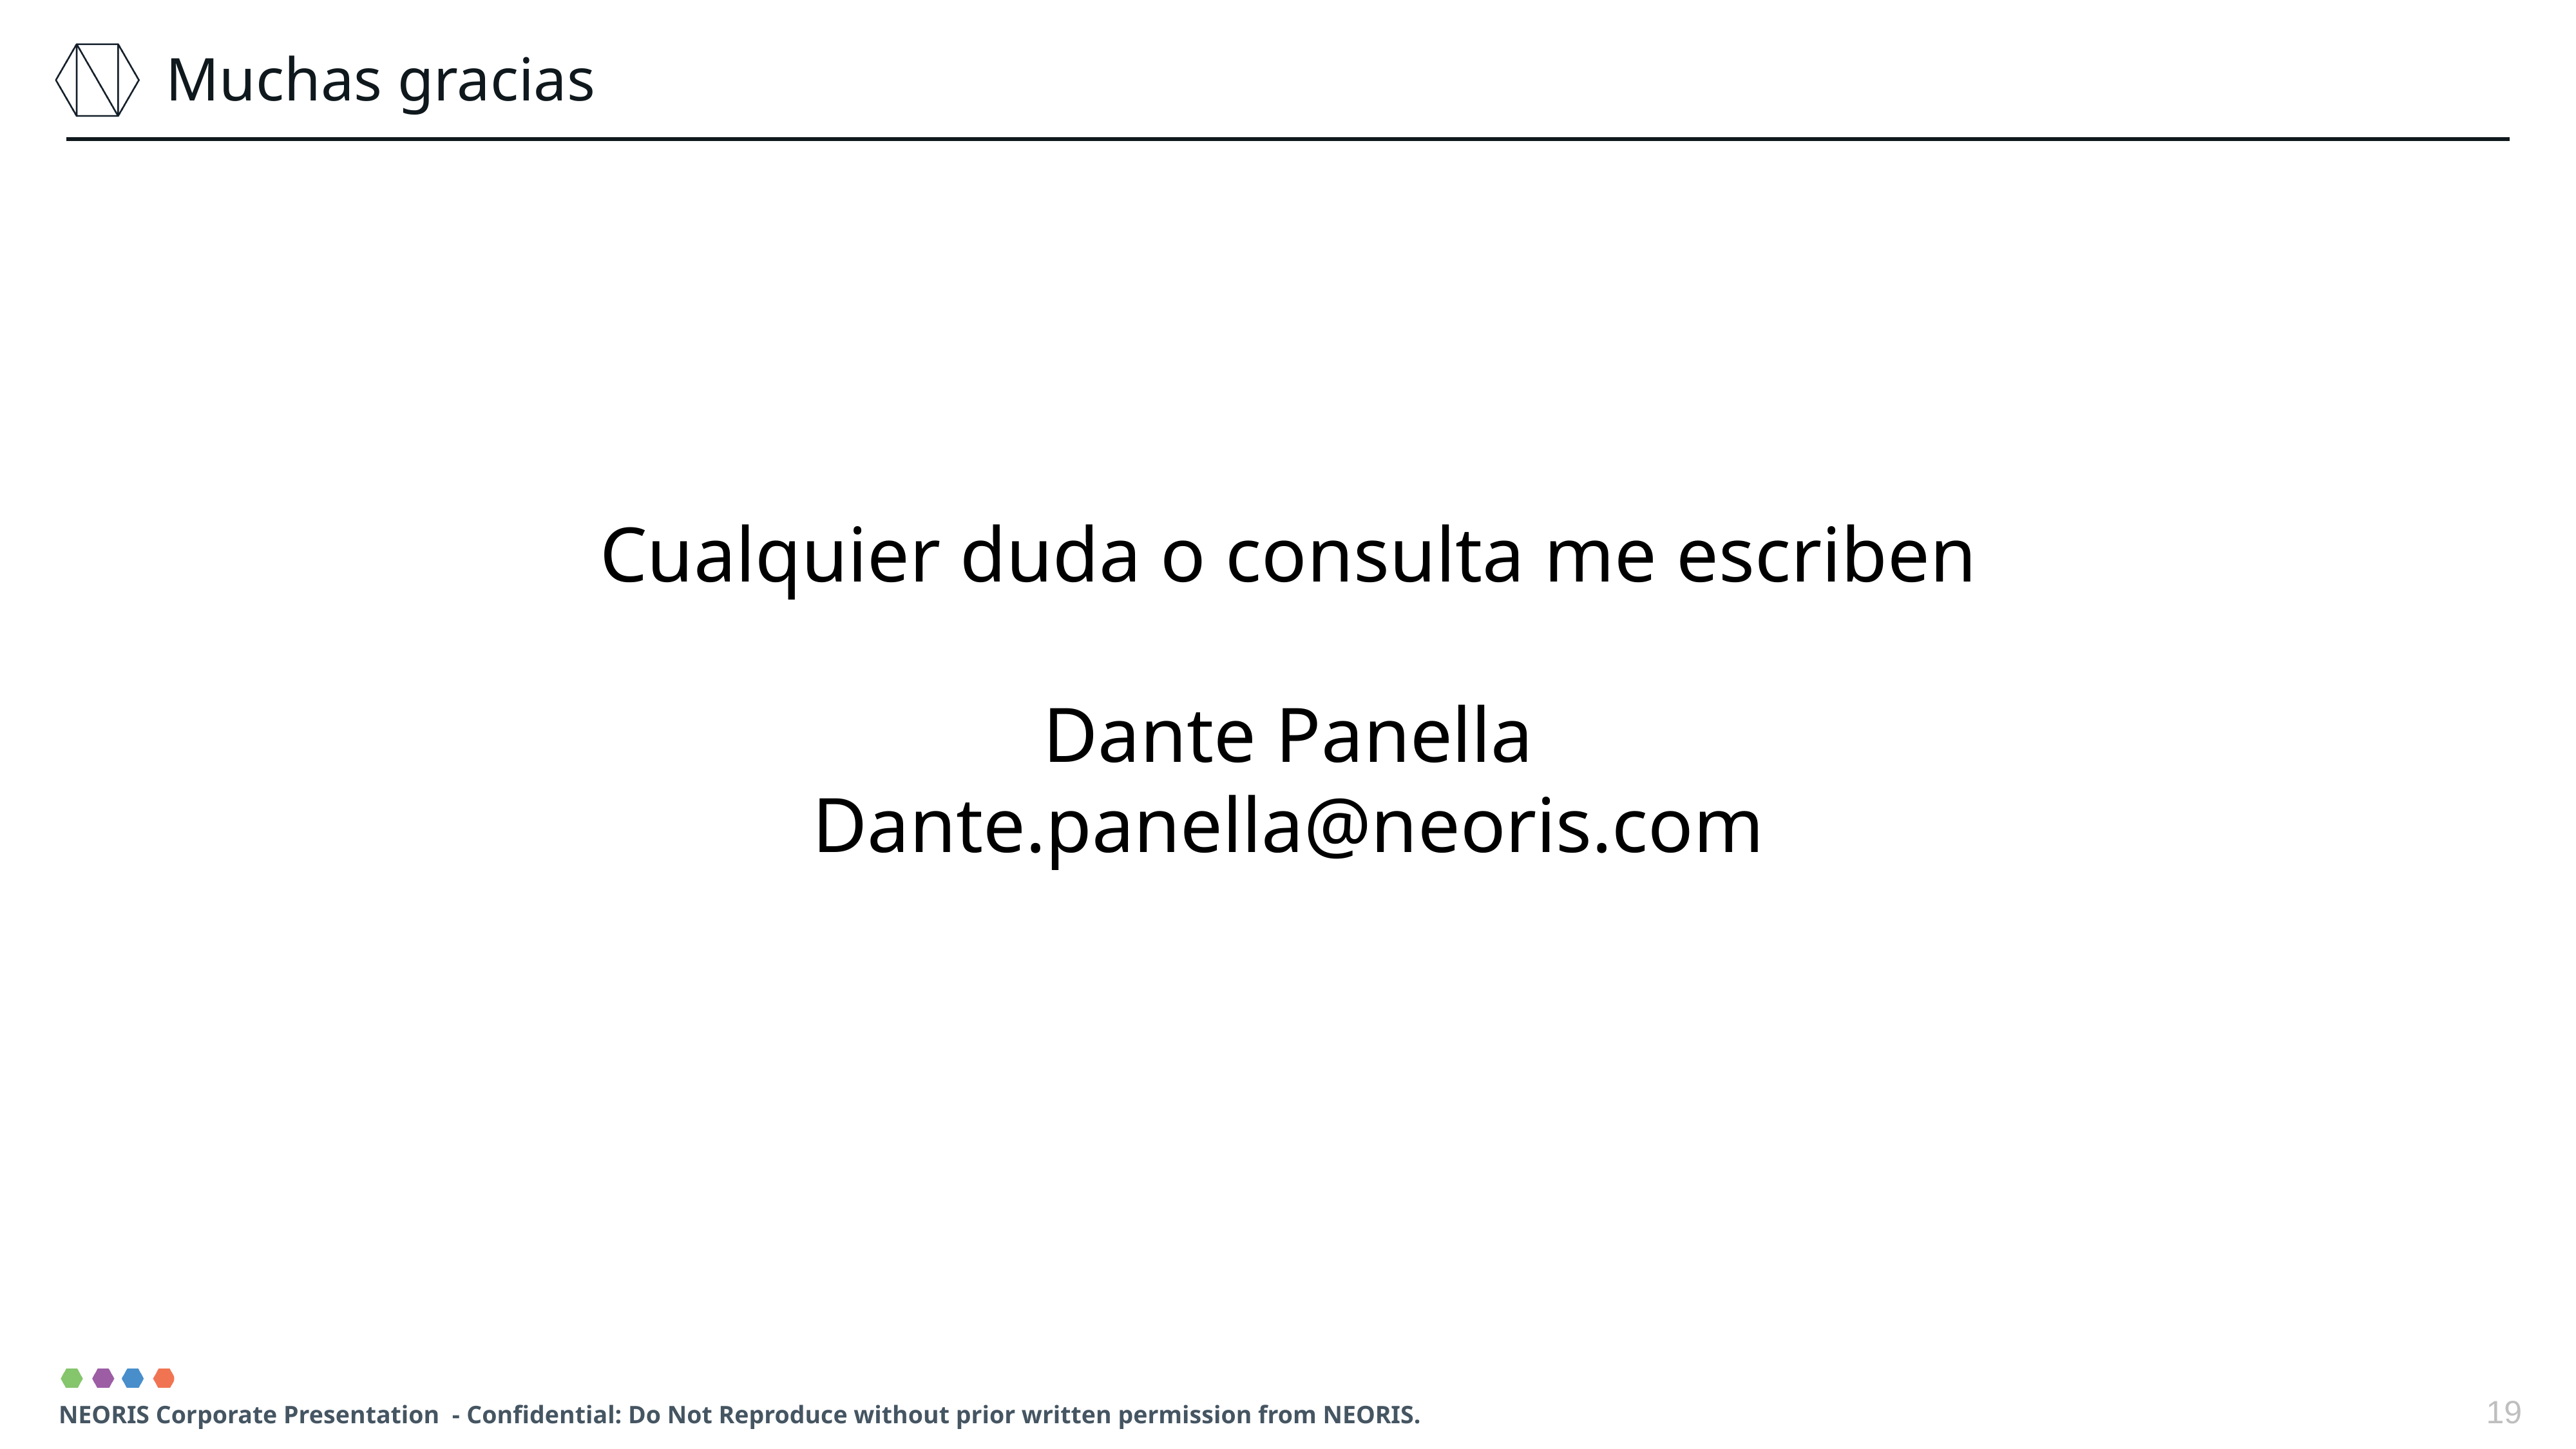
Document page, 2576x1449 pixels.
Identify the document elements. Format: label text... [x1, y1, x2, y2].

picture [53, 41, 142, 119]
list Muchas gracias [157, 37, 2510, 132]
text_box Cualquier duda o consulta me escriben Dante Panella Dante.panella@neoris.com [551, 501, 2027, 873]
